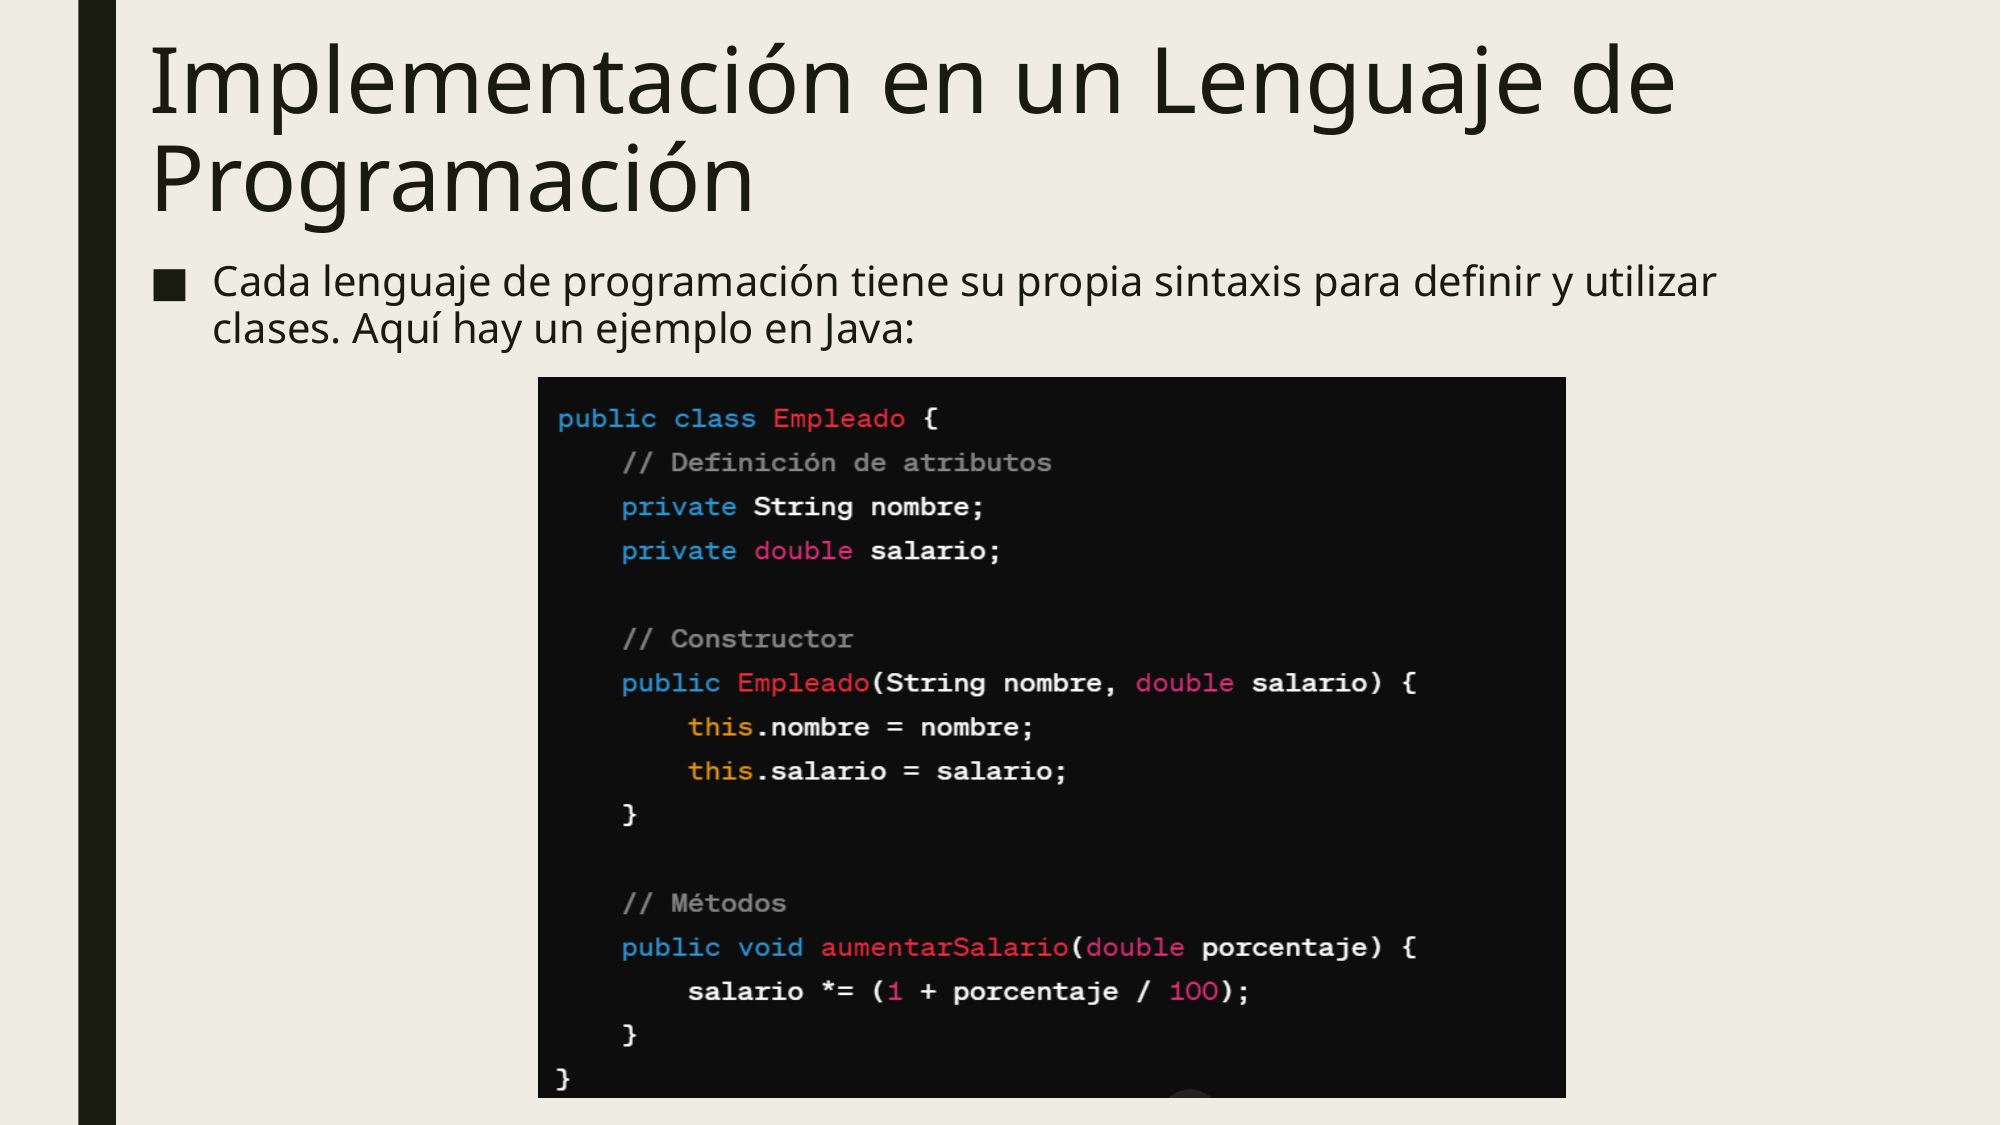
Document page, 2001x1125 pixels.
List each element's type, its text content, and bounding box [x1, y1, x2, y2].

picture [538, 377, 1566, 1098]
title Implementación en un Lenguaje de Programación [134, 27, 1710, 251]
list Cada lenguaje de programación tiene su propia sintaxis para definir y utilizar clases. Aquí hay un ejemplo en Java: [134, 251, 1800, 1098]
